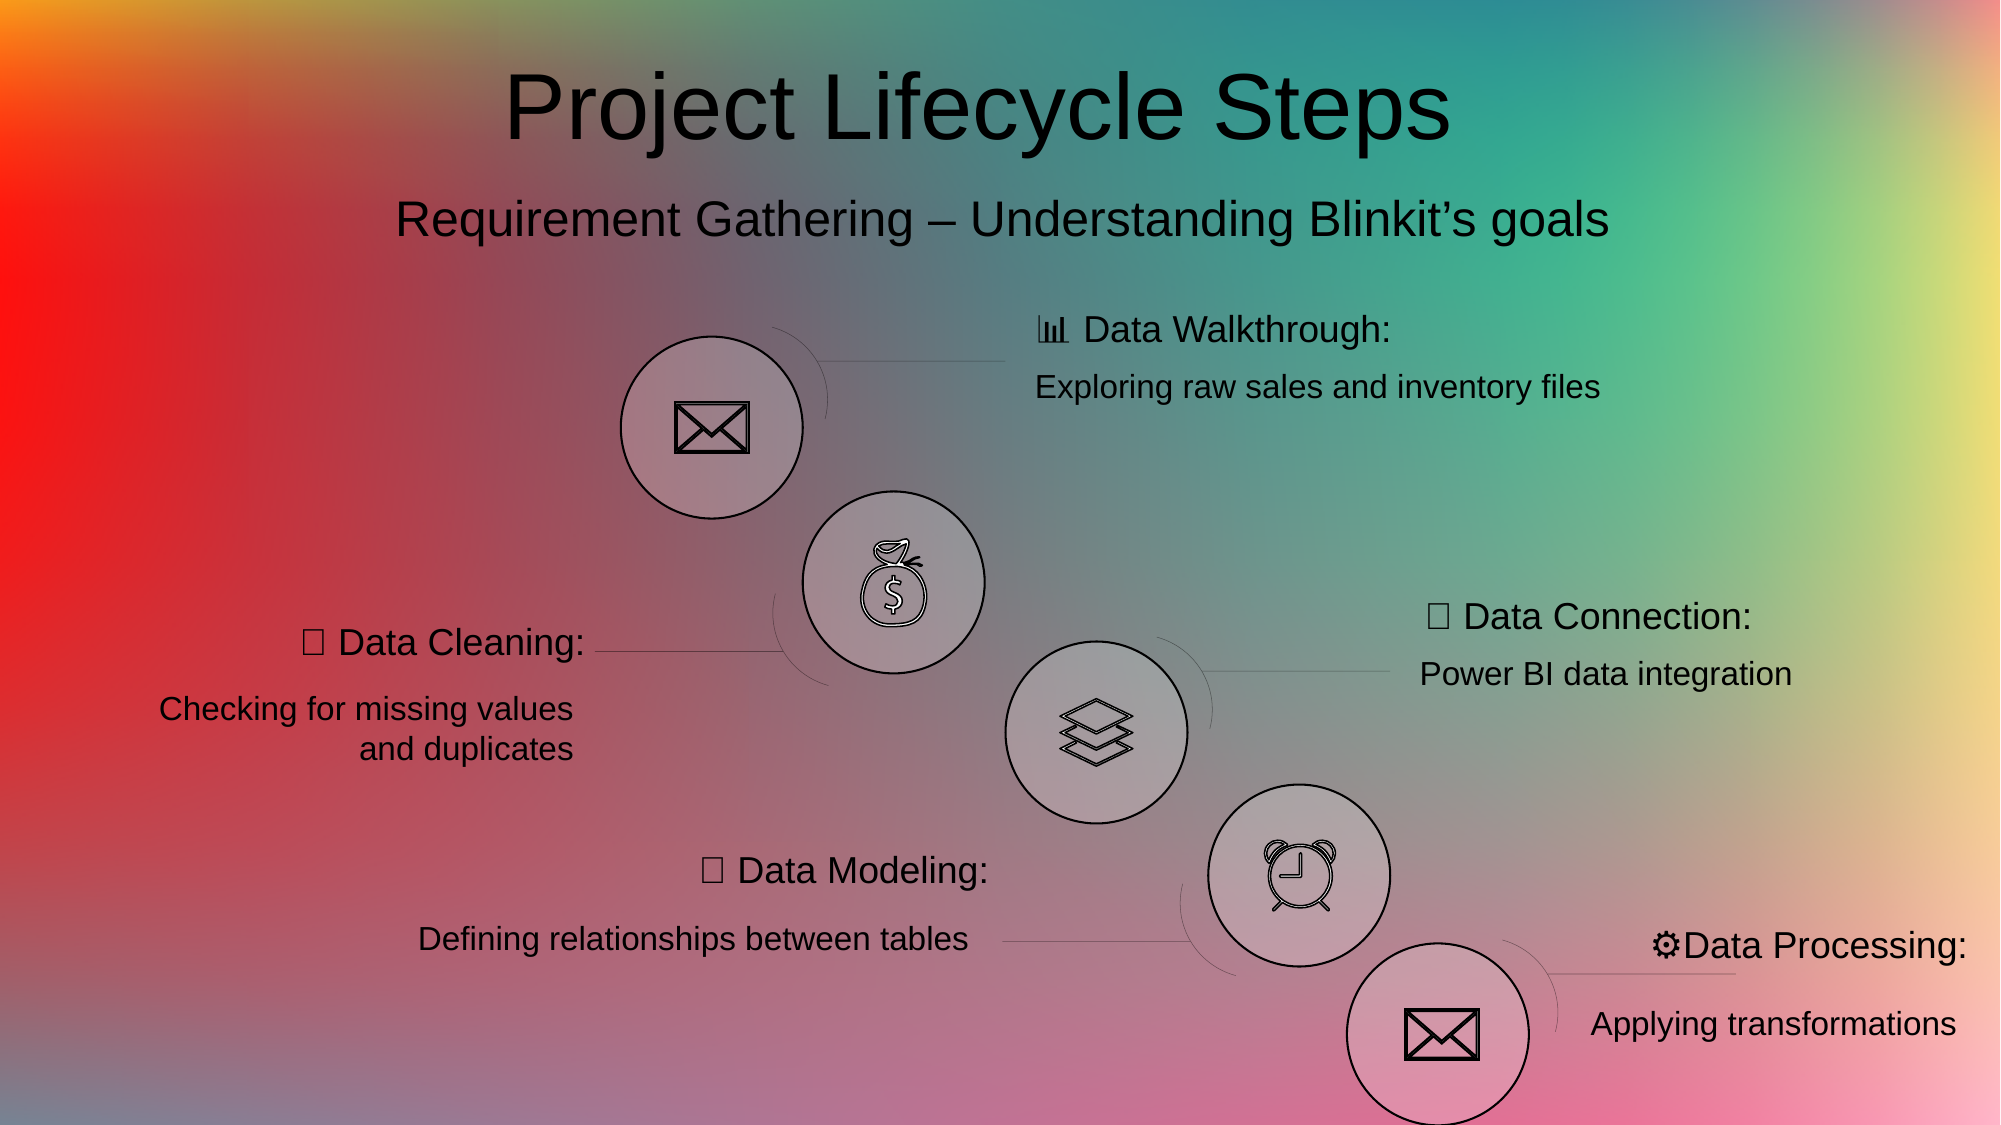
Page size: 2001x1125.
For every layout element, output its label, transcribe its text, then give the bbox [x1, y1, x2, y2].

text_box Requirement Gathering – Understanding Blinkit’s goals [0, 179, 2000, 256]
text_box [1002, 828, 1331, 979]
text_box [1263, 840, 1336, 911]
text_box 🔌 Data Connection: [1409, 584, 1768, 644]
text_box Project Lifecycle Steps [488, 0, 1597, 168]
text_box Exploring raw sales and inventory files [1020, 358, 1620, 413]
text_box 🧠 Data Modeling: [683, 838, 1002, 898]
picture [0, 0, 2001, 1125]
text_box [1062, 634, 1391, 785]
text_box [859, 538, 929, 627]
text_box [594, 537, 923, 688]
text_box Power BI data integration [1404, 644, 1904, 700]
text_box Defining relationships between tables [383, 909, 985, 965]
text_box 📊 Data Walkthrough: [1020, 297, 1407, 358]
text_box [1345, 947, 1513, 1125]
text_box [1220, 785, 1392, 962]
text_box Applying transformations [1575, 994, 2000, 1090]
text_box ⚙Data Processing: [1634, 913, 1984, 974]
text_box [1004, 647, 1172, 825]
text_box [813, 490, 986, 670]
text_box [677, 324, 1006, 475]
text_box 🧹 Data Cleaning: [284, 565, 594, 670]
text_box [1059, 698, 1133, 767]
text_box Checking for missing values and duplicates [102, 680, 589, 775]
text_box [619, 342, 791, 520]
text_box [1407, 937, 1736, 1088]
